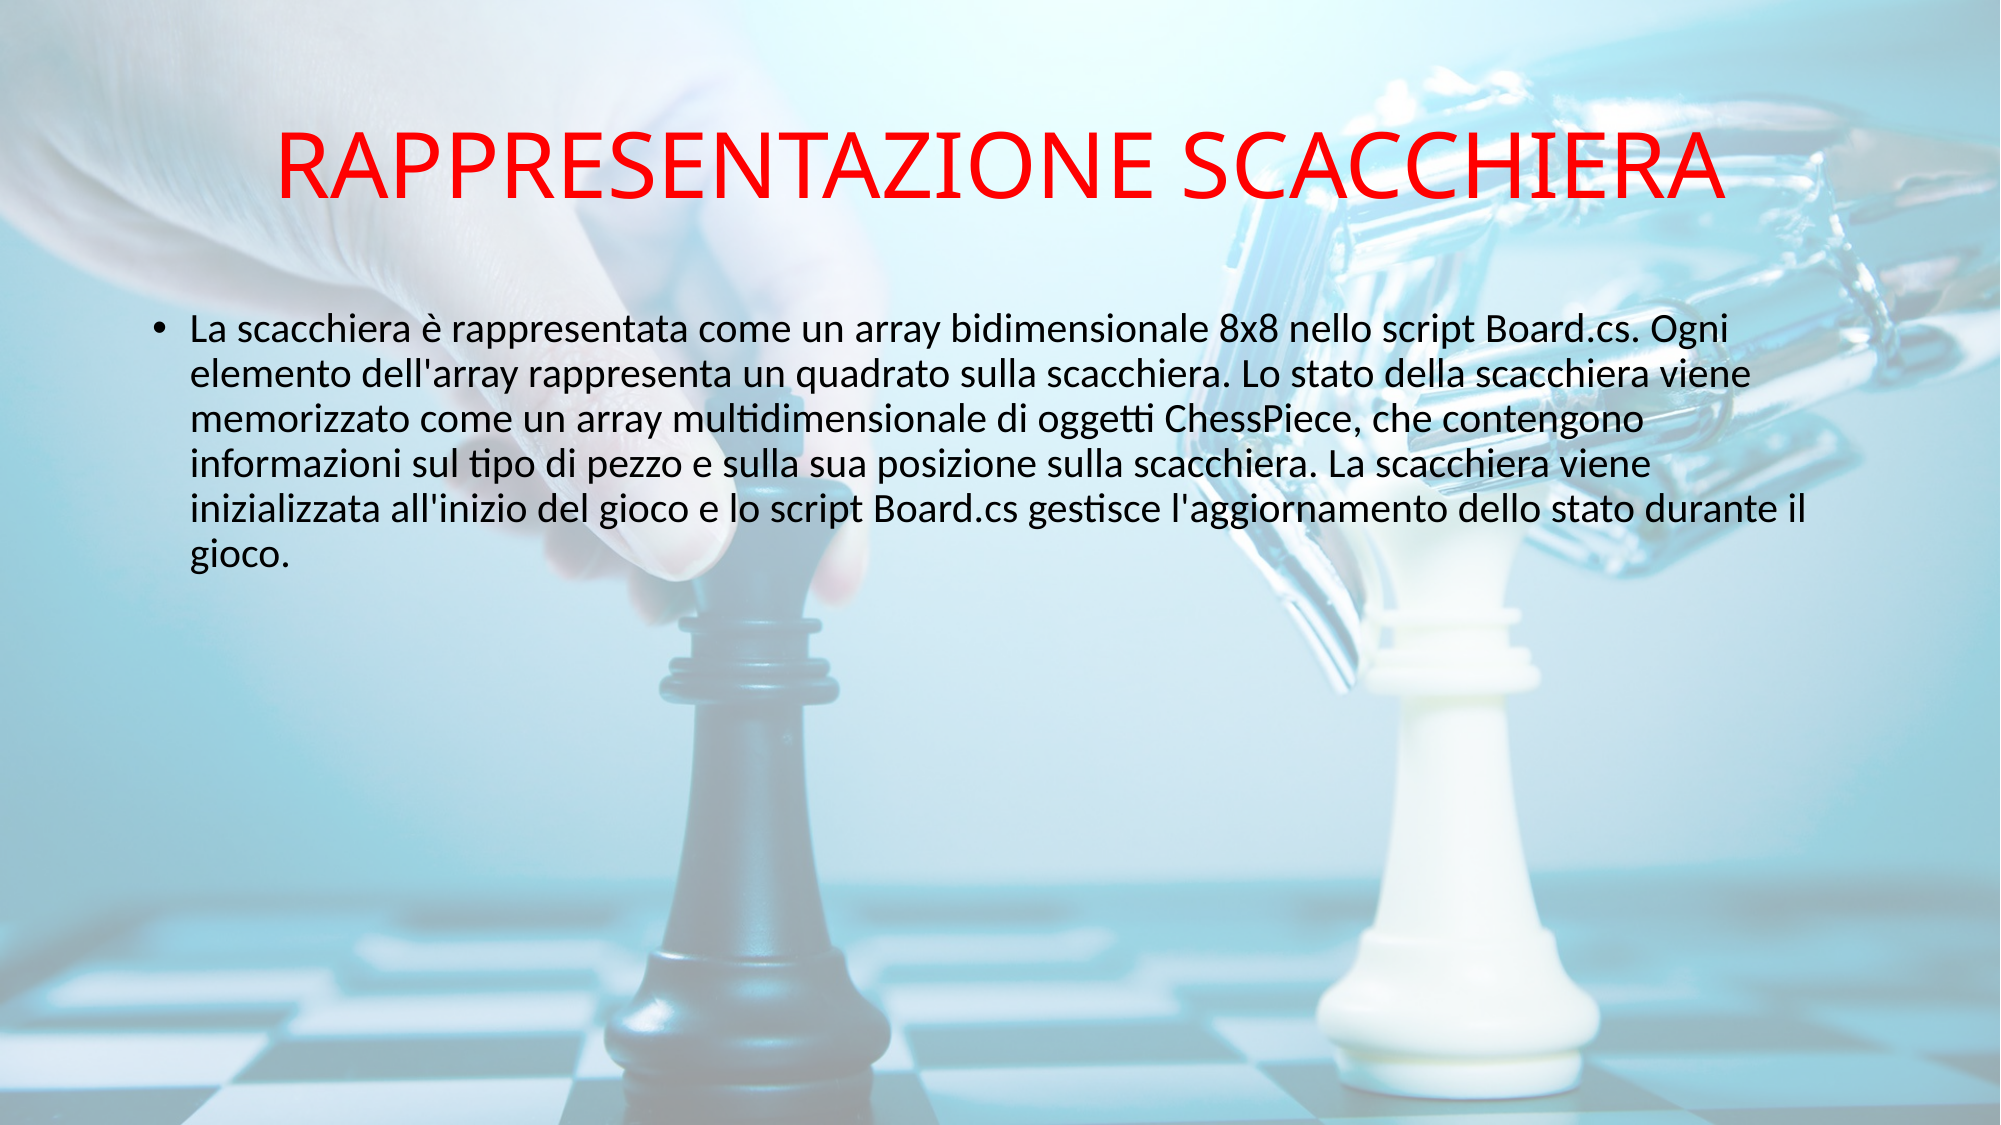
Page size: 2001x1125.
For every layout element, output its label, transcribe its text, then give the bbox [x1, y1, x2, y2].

title RAPPRESENTAZIONE SCACCHIERA [137, 59, 1863, 278]
list La scacchiera è rappresentata come un array bidimensionale 8x8 nello script Board.cs. Ogni elemento dell'array rappresenta un quadrato sulla scacchiera. Lo stato della scacchiera viene memorizzato come un array multidimensionale di oggetti ChessPiece, che contengono informazioni sul tipo di pezzo e sulla sua posizione sulla scacchiera. La scacchiera viene inizializzata all'inizio del gioco e lo script Board.cs gestisce l'aggiornamento dello stato durante il gioco. [137, 299, 1863, 1014]
